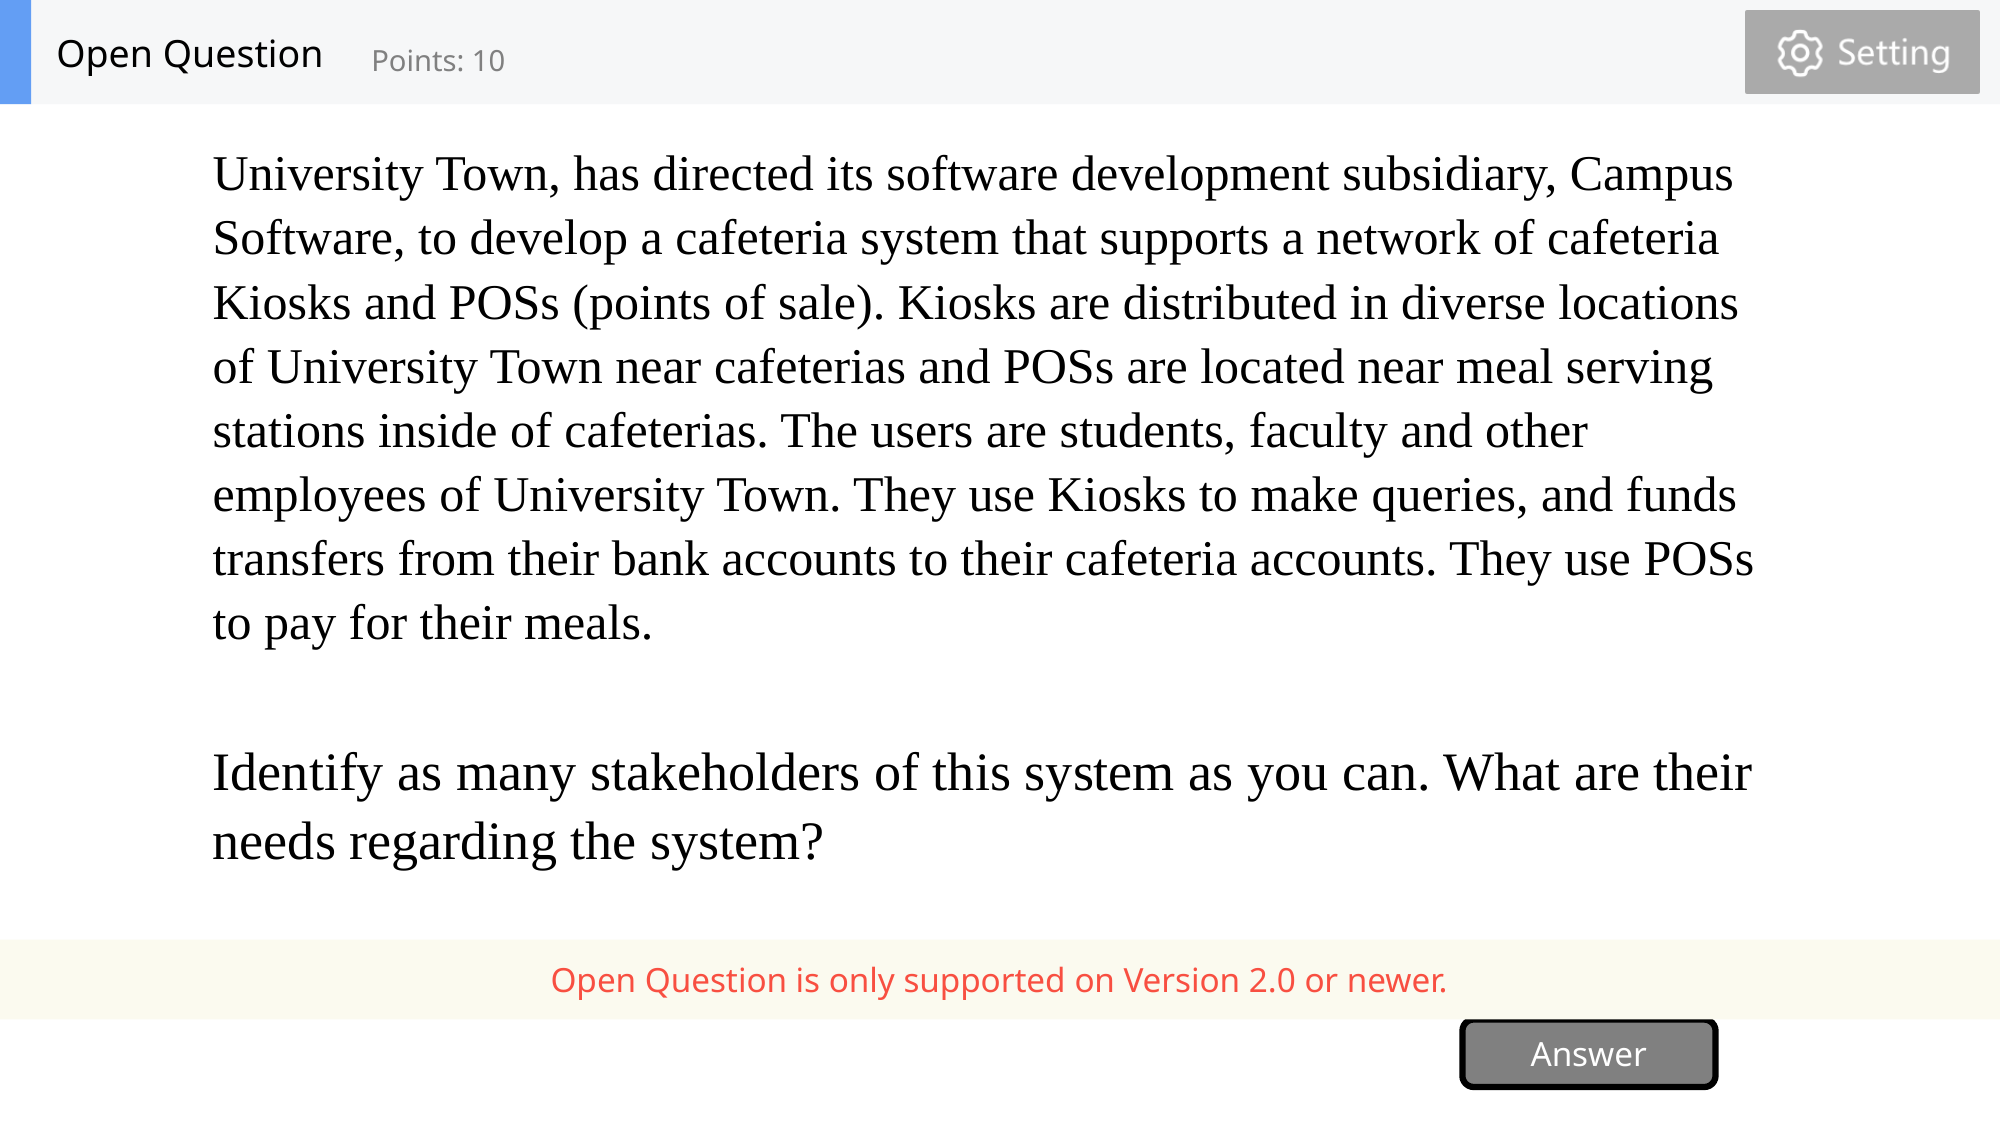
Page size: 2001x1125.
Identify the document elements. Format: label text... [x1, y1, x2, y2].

text_box Answer [1461, 1021, 1717, 1089]
text_box Open Question is only supported on Version 2.0 or newer. [0, 938, 2000, 1021]
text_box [0, 0, 2000, 105]
picture [1745, 10, 1980, 94]
text_box University Town, has directed its software development subsidiary, Campus Software, to develop a cafeteria system that supports a network of cafeteria Kiosks and POSs (points of sale). Kiosks are distributed in diverse locations of University Town near cafeterias and POSs are located near meal serving stations inside of cafeterias. The users are students, faculty and other employees of University Town. They use Kiosks to make queries, and funds transfers from their bank accounts to their cafeteria accounts. They use POSs to pay for their meals. Identify as many stakeholders of this system as you can. What are their needs regarding the system? [197, 327, 1798, 680]
